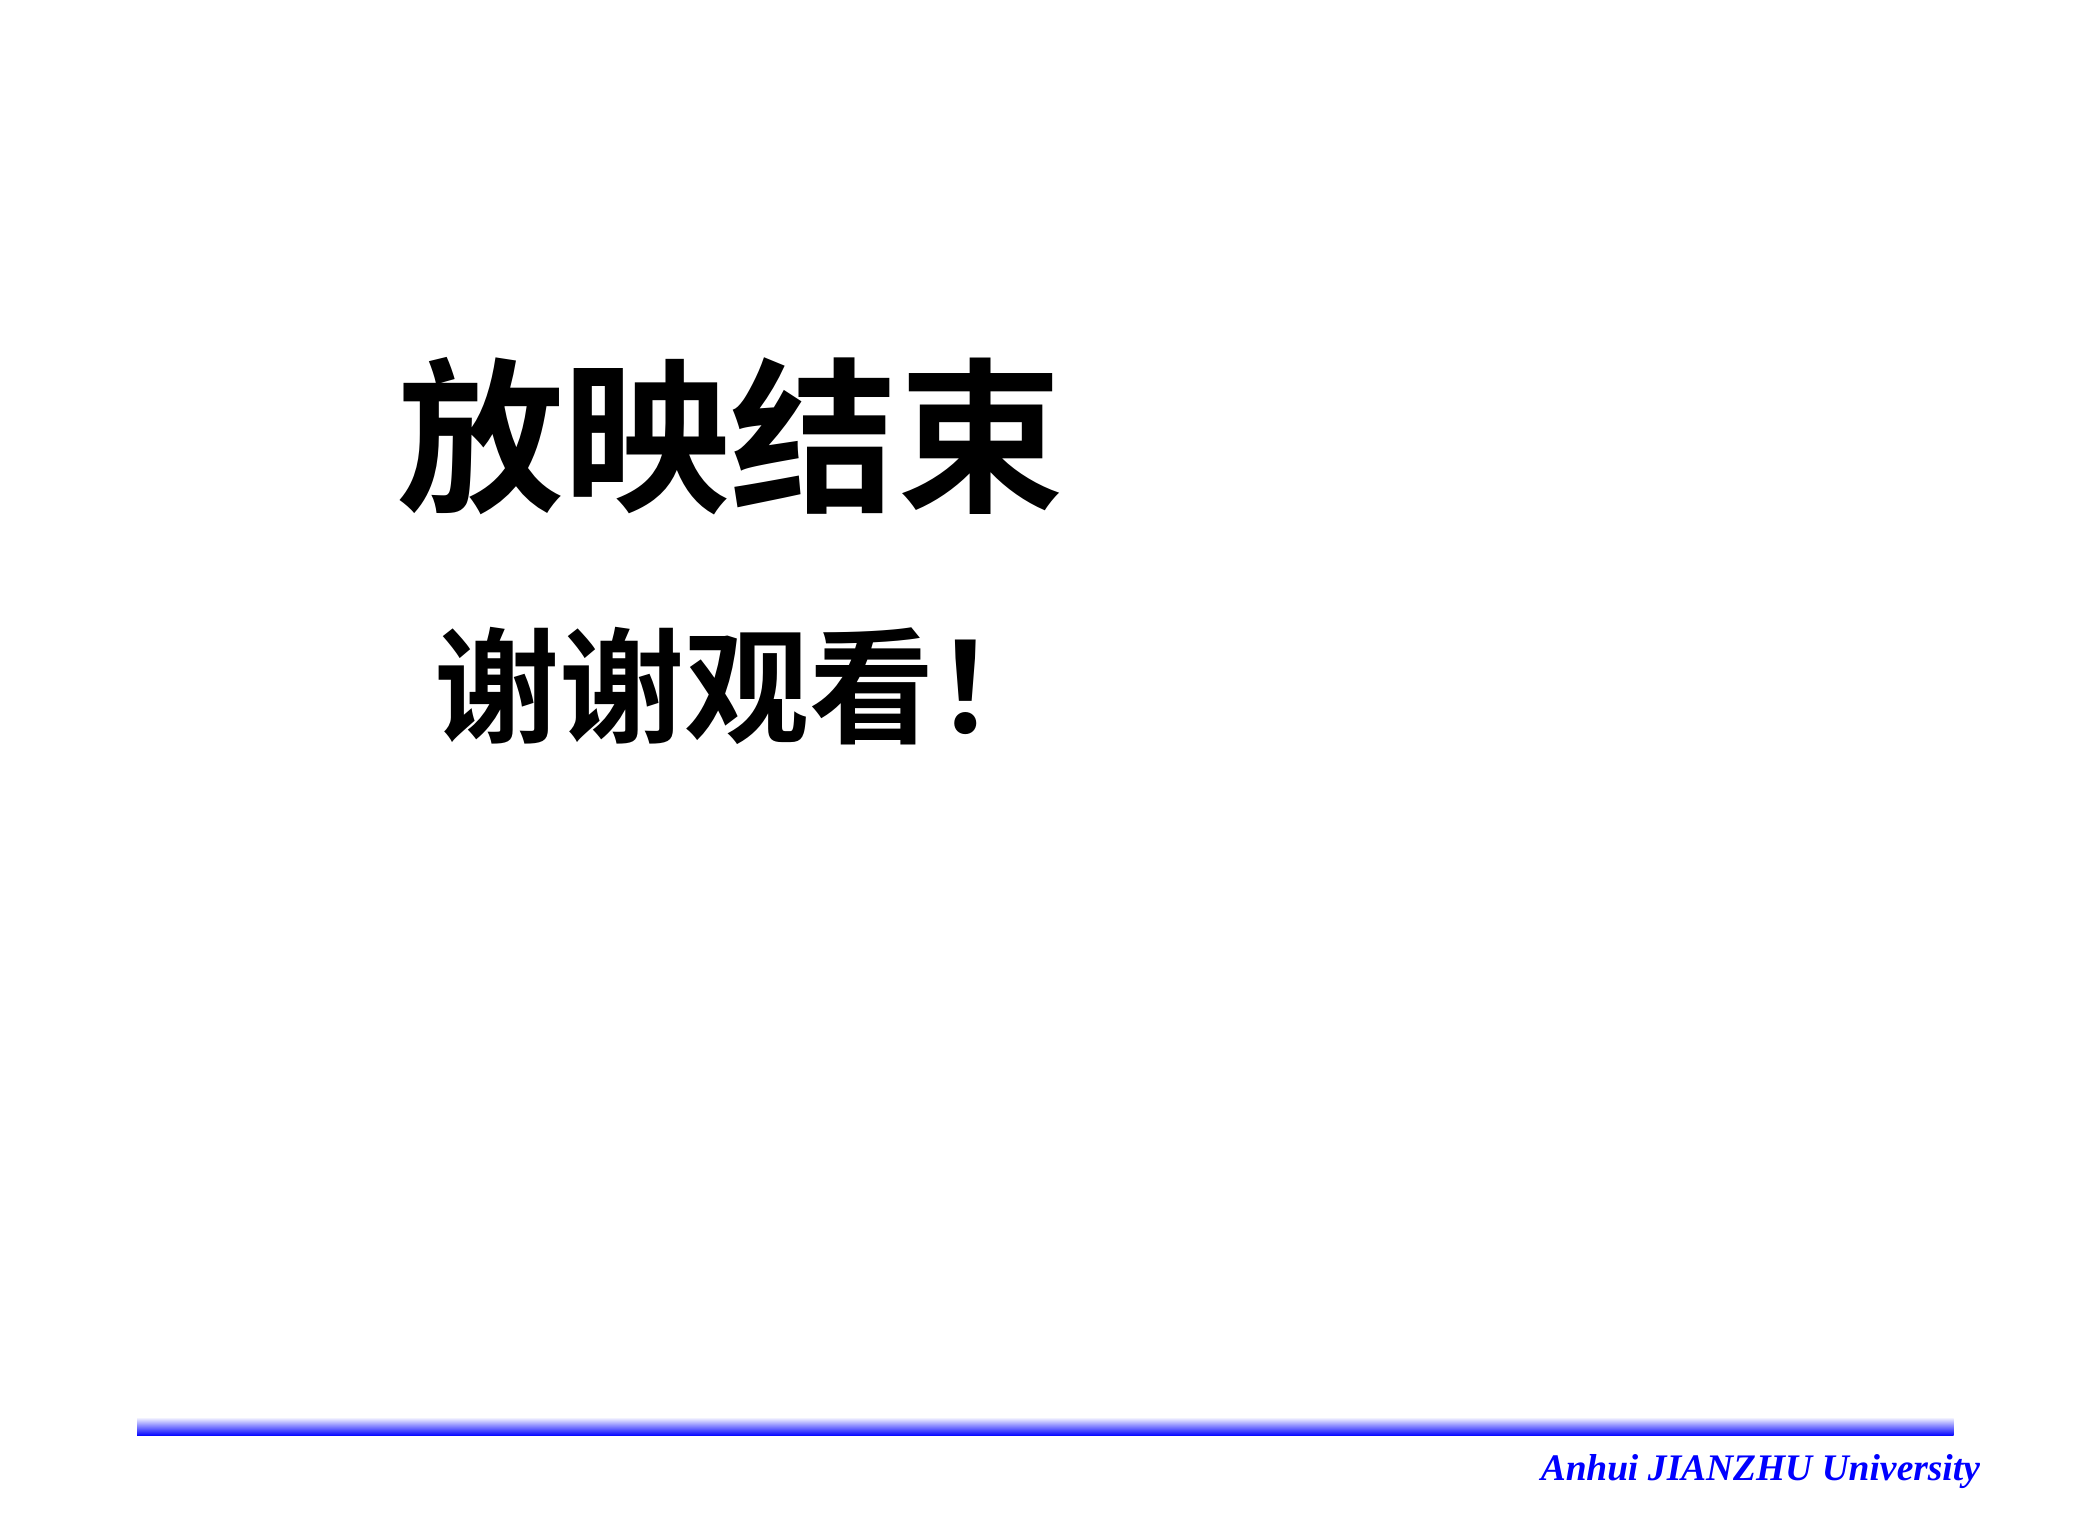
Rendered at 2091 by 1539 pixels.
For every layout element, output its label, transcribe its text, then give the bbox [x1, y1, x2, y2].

text_box 放映结束 谢谢观看！ [76, 225, 1933, 1216]
